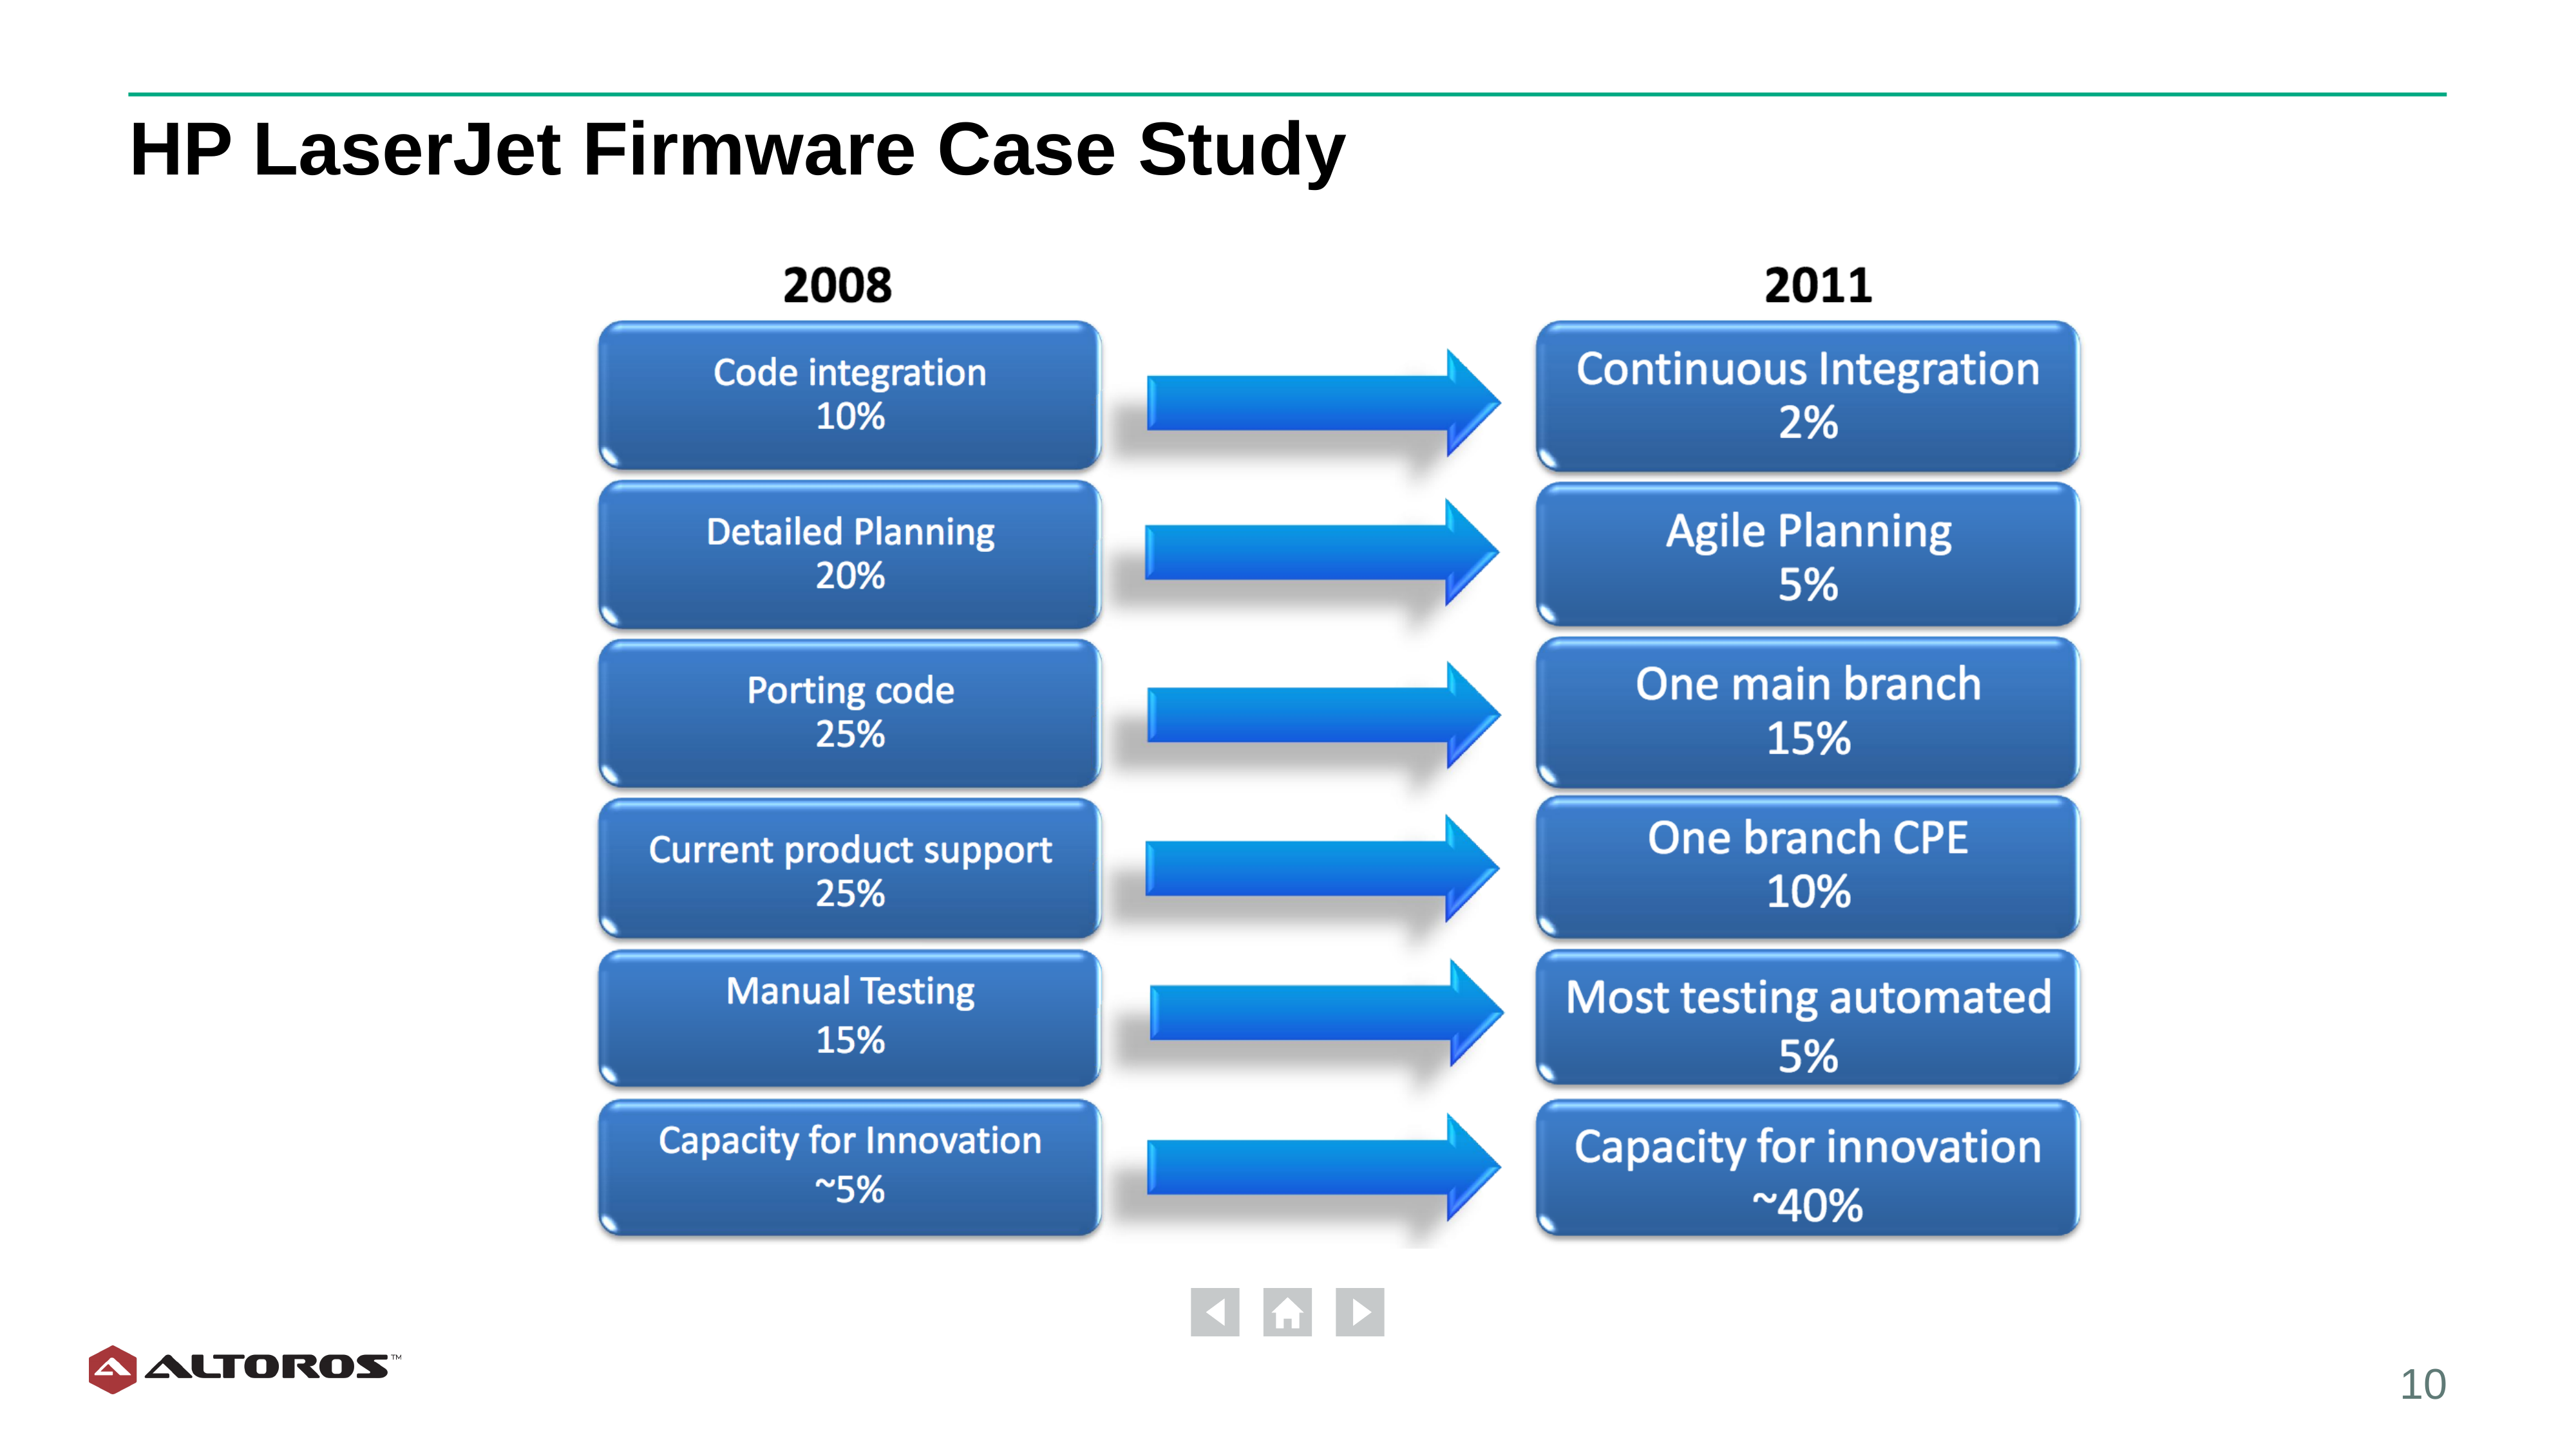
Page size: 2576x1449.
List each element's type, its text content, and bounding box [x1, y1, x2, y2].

slide_number ‹#› [2334, 1358, 2447, 1408]
picture [550, 248, 2115, 1249]
picture [89, 1345, 401, 1394]
title HP LaserJet Firmware Case Study [128, 109, 2447, 290]
